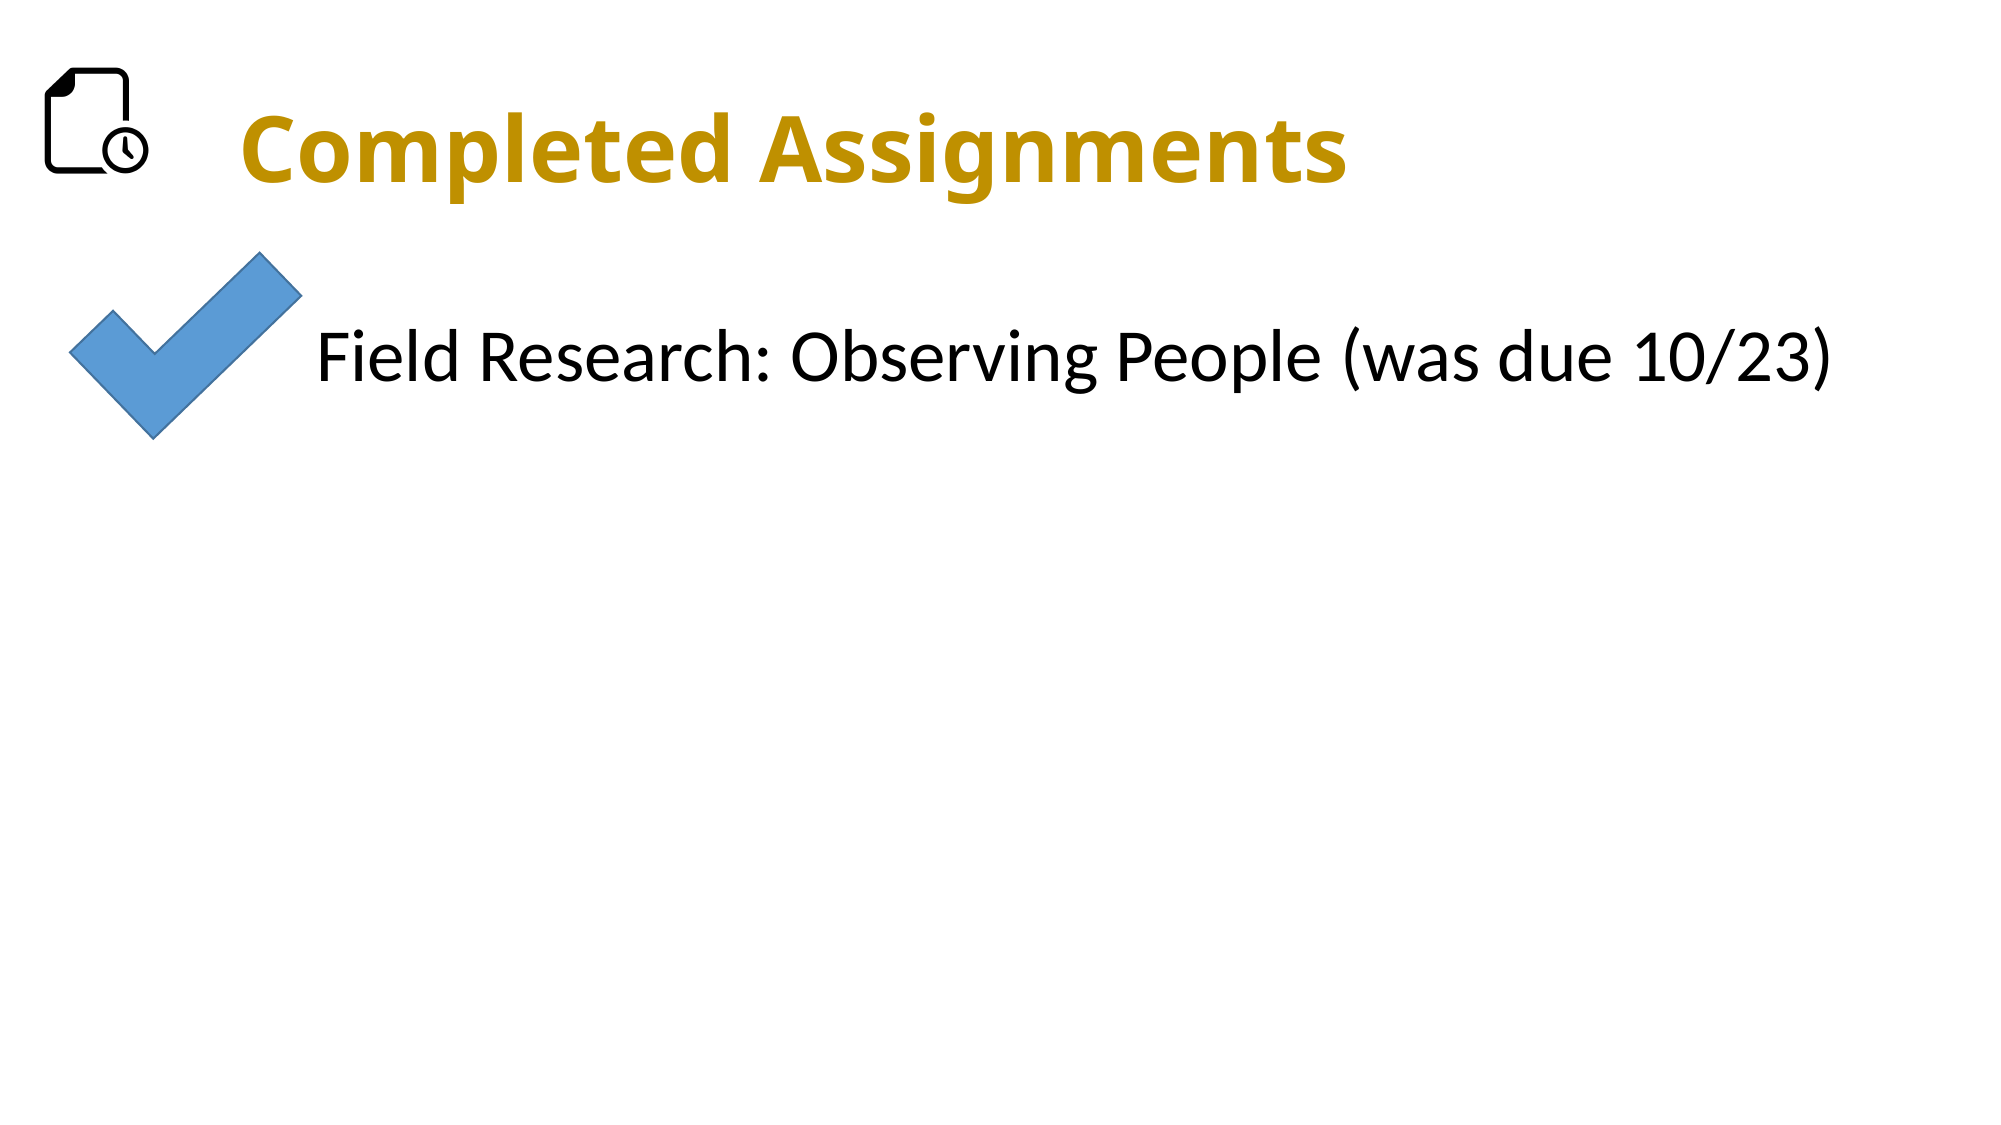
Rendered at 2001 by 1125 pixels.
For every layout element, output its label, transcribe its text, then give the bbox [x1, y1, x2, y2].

text_box Completed Assignments [223, 83, 1567, 208]
text_box [68, 251, 303, 441]
text_box Field Research: Observing People (was due 10/23) [301, 299, 1964, 675]
picture [7, 31, 186, 210]
